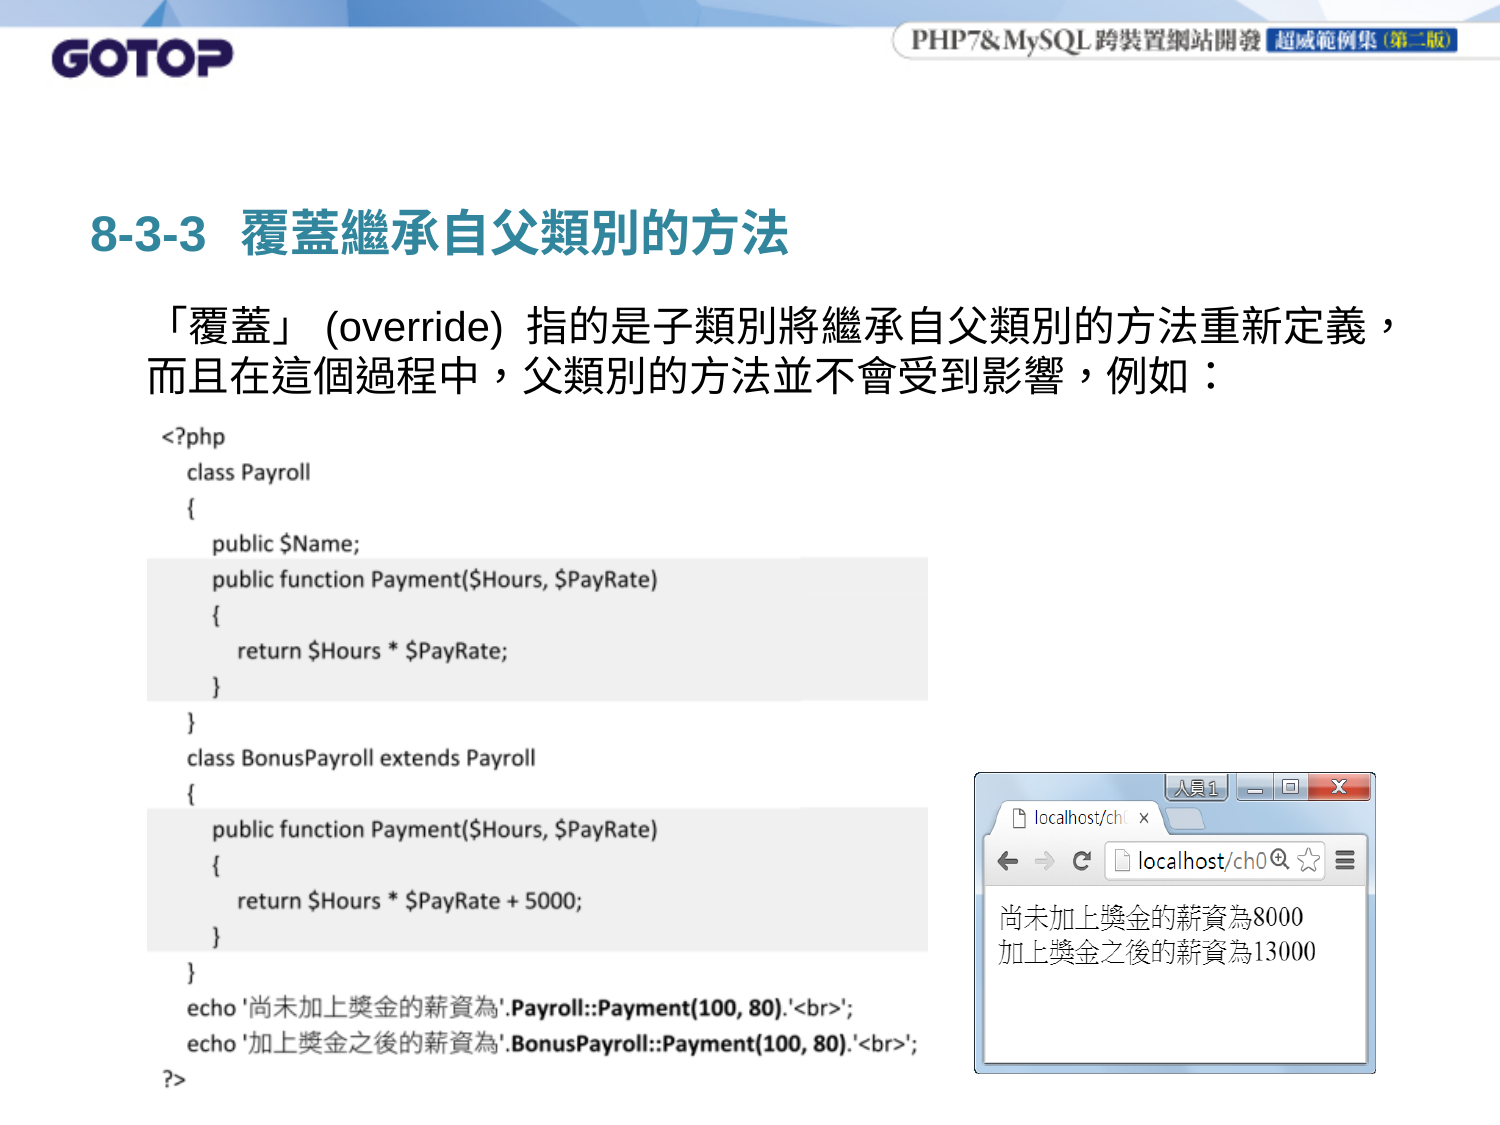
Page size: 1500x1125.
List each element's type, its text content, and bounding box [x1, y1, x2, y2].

picture [0, 0, 1500, 1125]
title 8-3-3 覆蓋繼承自父類別的方法 [74, 171, 1426, 292]
list 「覆蓋」(override) 指的是子類別將繼承自父類別的方法重新定義，而且在這個過程中，父類別的方法並不會受到影響，例如： [74, 292, 1426, 1036]
